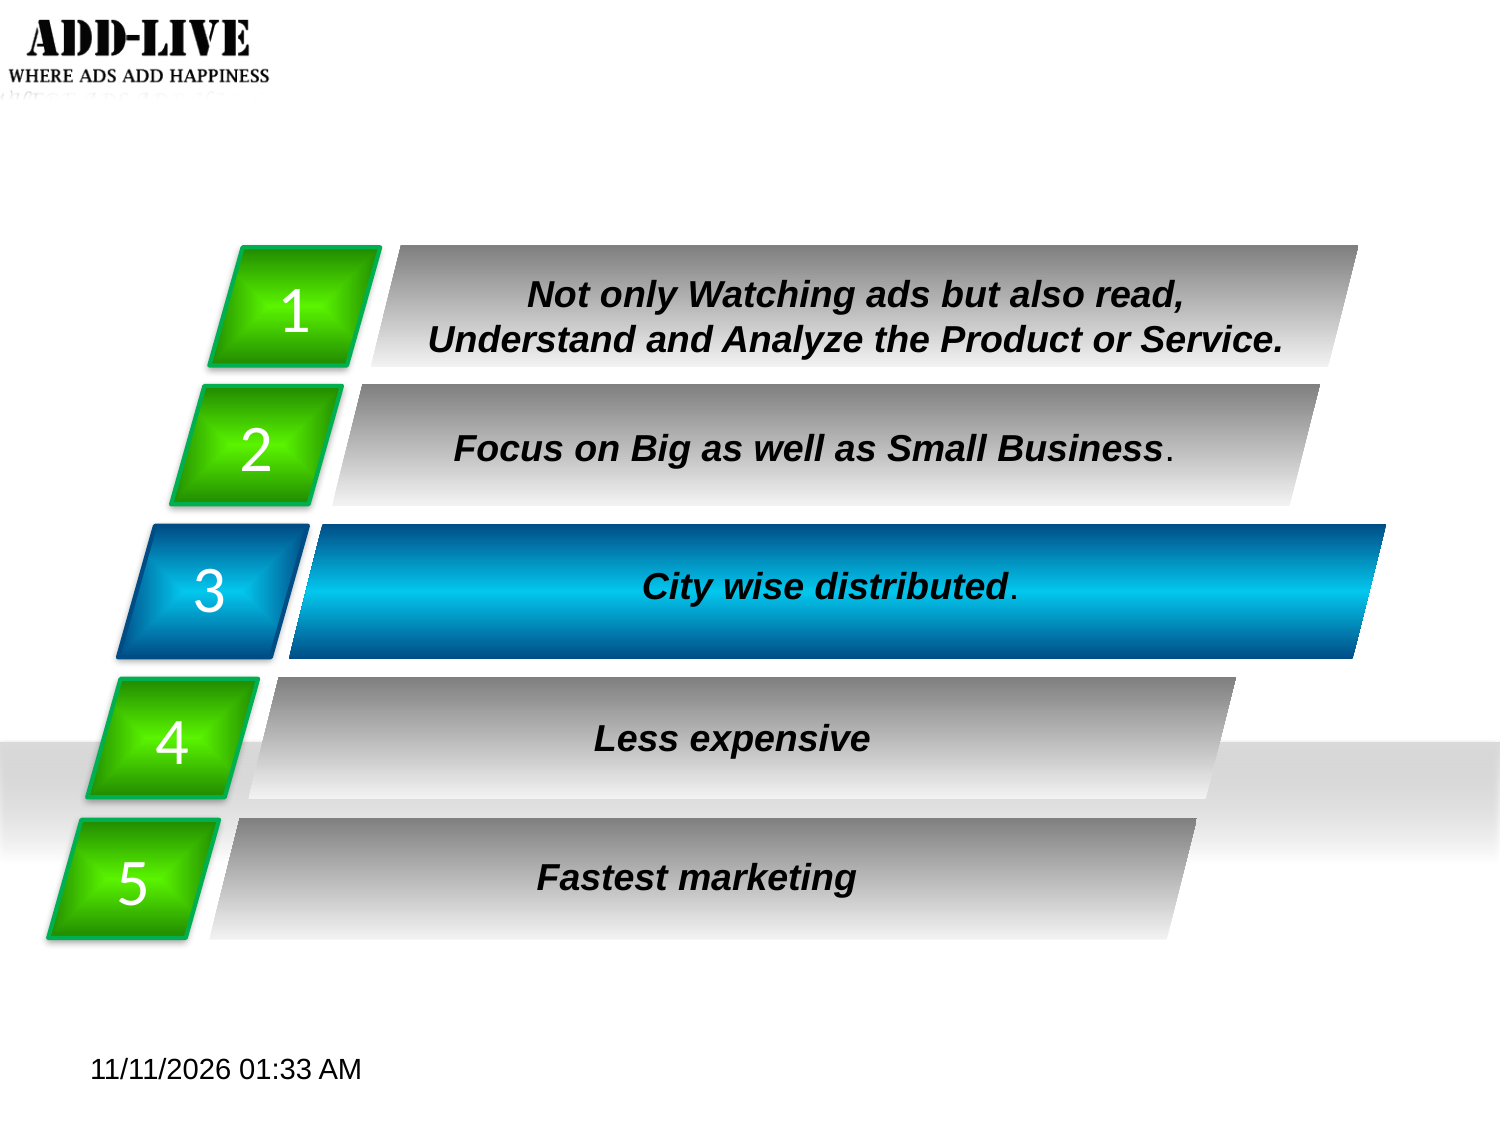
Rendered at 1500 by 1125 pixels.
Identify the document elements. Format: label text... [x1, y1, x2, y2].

text_box Fastest marketing [253, 845, 1141, 906]
text_box [384, 244, 1359, 369]
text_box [209, 247, 381, 366]
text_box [47, 819, 220, 939]
text_box [348, 383, 1321, 507]
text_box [86, 678, 259, 798]
text_box [262, 676, 1237, 800]
text_box Not only Watching ads but also read, Understand and Analyze the Product or Service. [412, 262, 1300, 398]
picture [0, 0, 283, 101]
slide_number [75, 1042, 425, 1103]
text_box Less expensive [288, 706, 1176, 766]
text_box City wise distributed. [337, 554, 1324, 615]
text_box [223, 817, 1198, 941]
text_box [170, 385, 343, 505]
text_box Focus on Big as well as Small Business. [370, 416, 1258, 477]
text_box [117, 525, 309, 658]
text_box [312, 522, 1388, 660]
